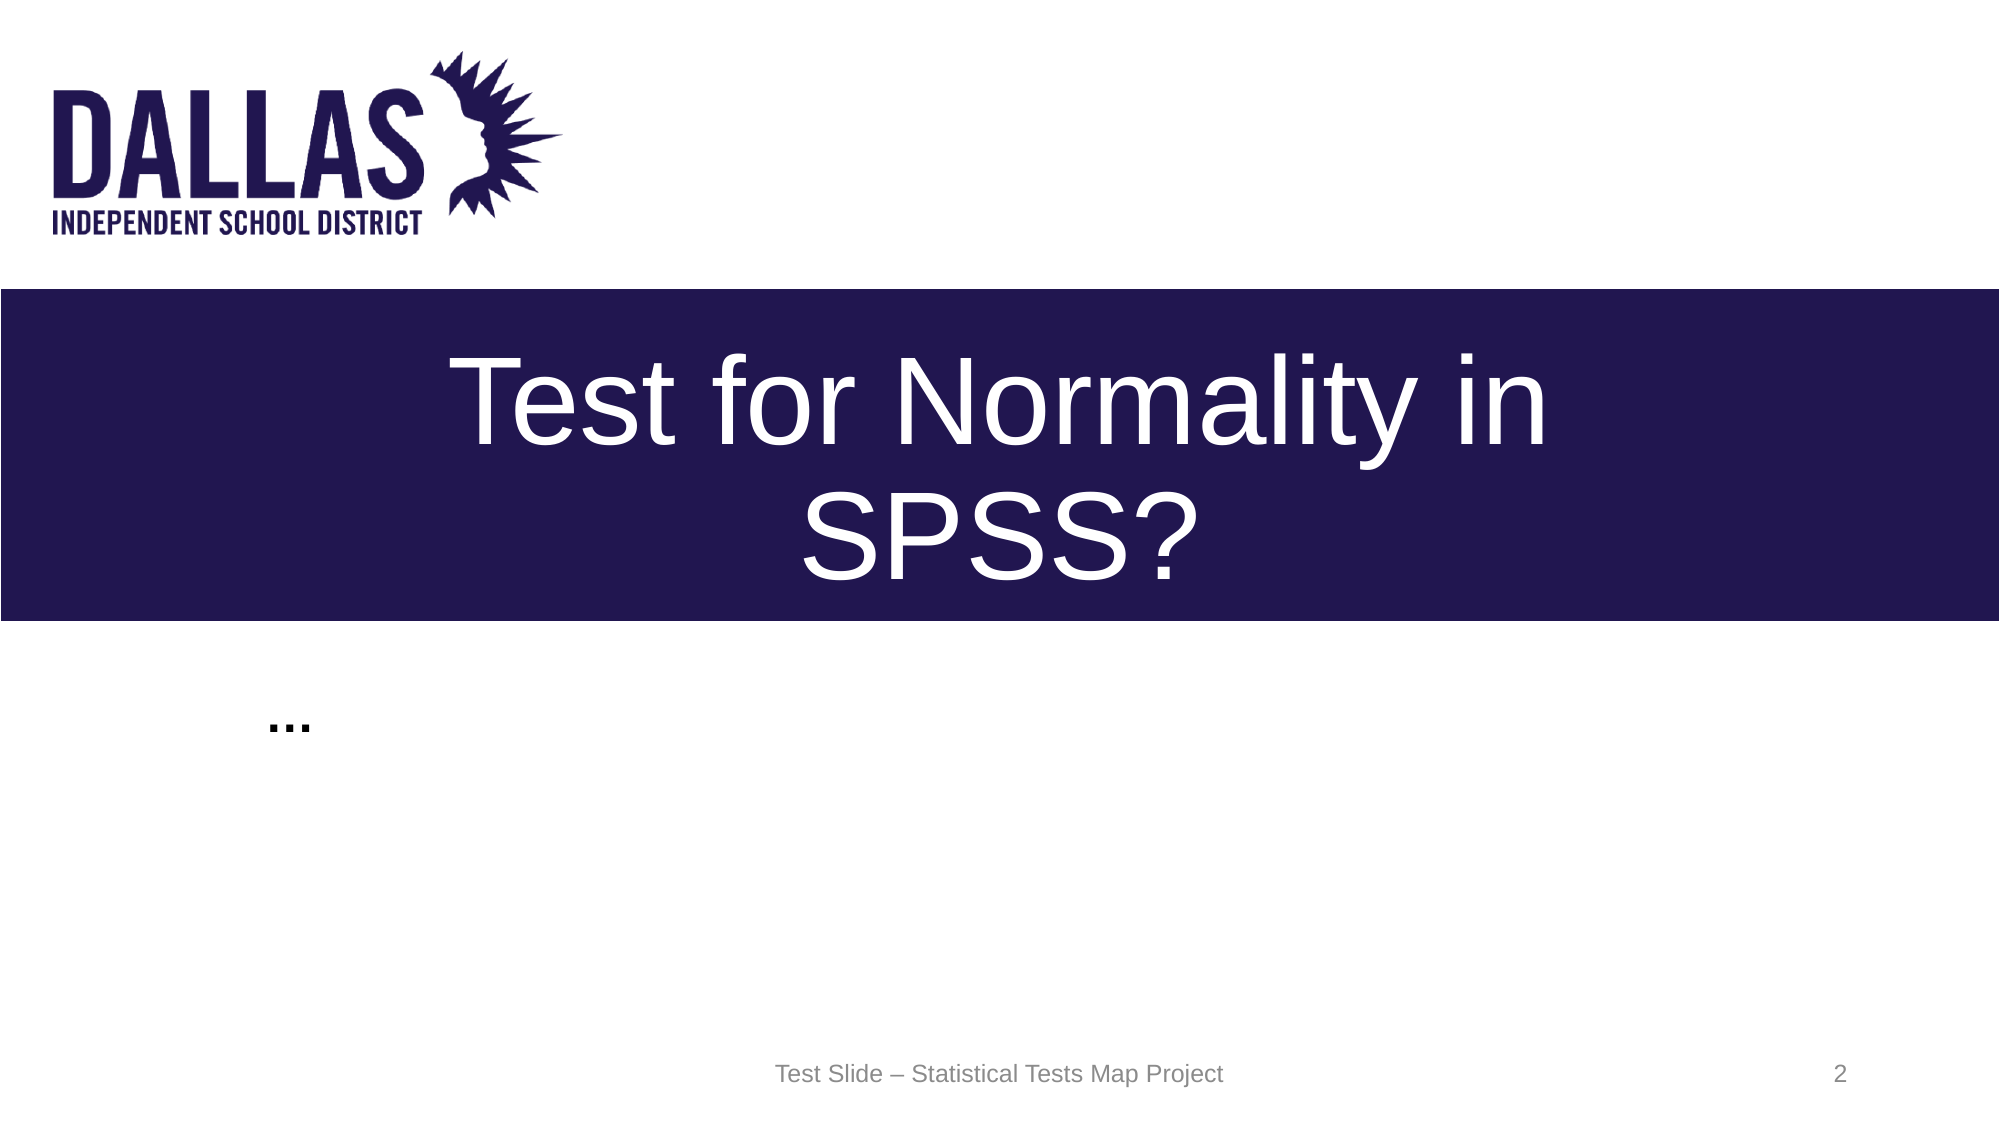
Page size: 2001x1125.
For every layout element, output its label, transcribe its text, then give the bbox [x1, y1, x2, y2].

subtitle … [249, 681, 1750, 1017]
picture [35, 42, 569, 242]
slide_number 2 [1412, 1042, 1863, 1103]
text_box [0, 287, 2000, 624]
footer Test Slide – Statistical Tests Map Project [662, 1042, 1338, 1103]
title Test for Normality in SPSS? [249, 222, 1750, 615]
